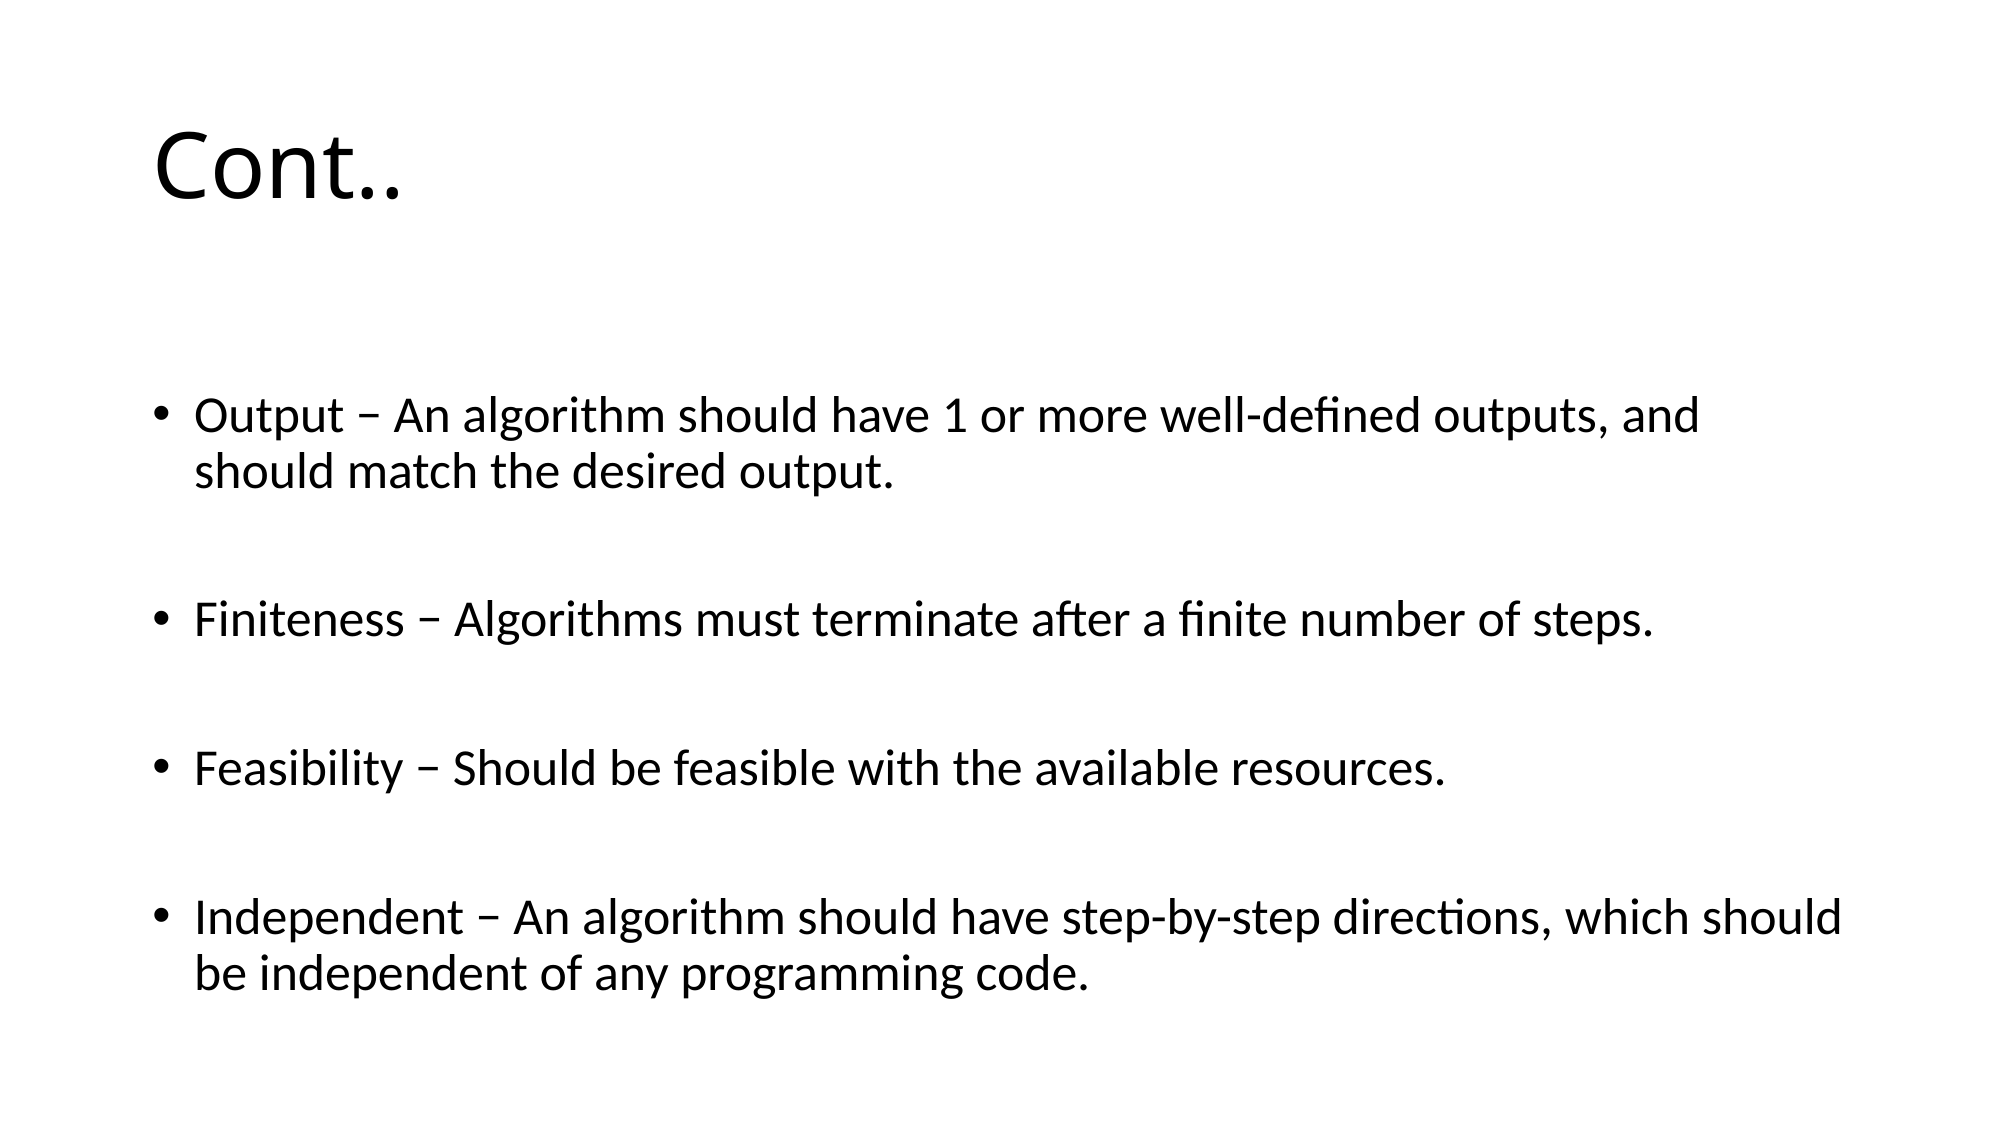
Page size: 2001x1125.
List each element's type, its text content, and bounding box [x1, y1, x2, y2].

list Output − An algorithm should have 1 or more well-defined outputs, and should match the desired output. Finiteness − Algorithms must terminate after a finite number of steps. Feasibility − Should be feasible with the available resources. Independent − An algorithm should have step-by-step directions, which should be independent of any programming code. [137, 299, 1863, 1014]
title Cont.. [137, 59, 1863, 278]
